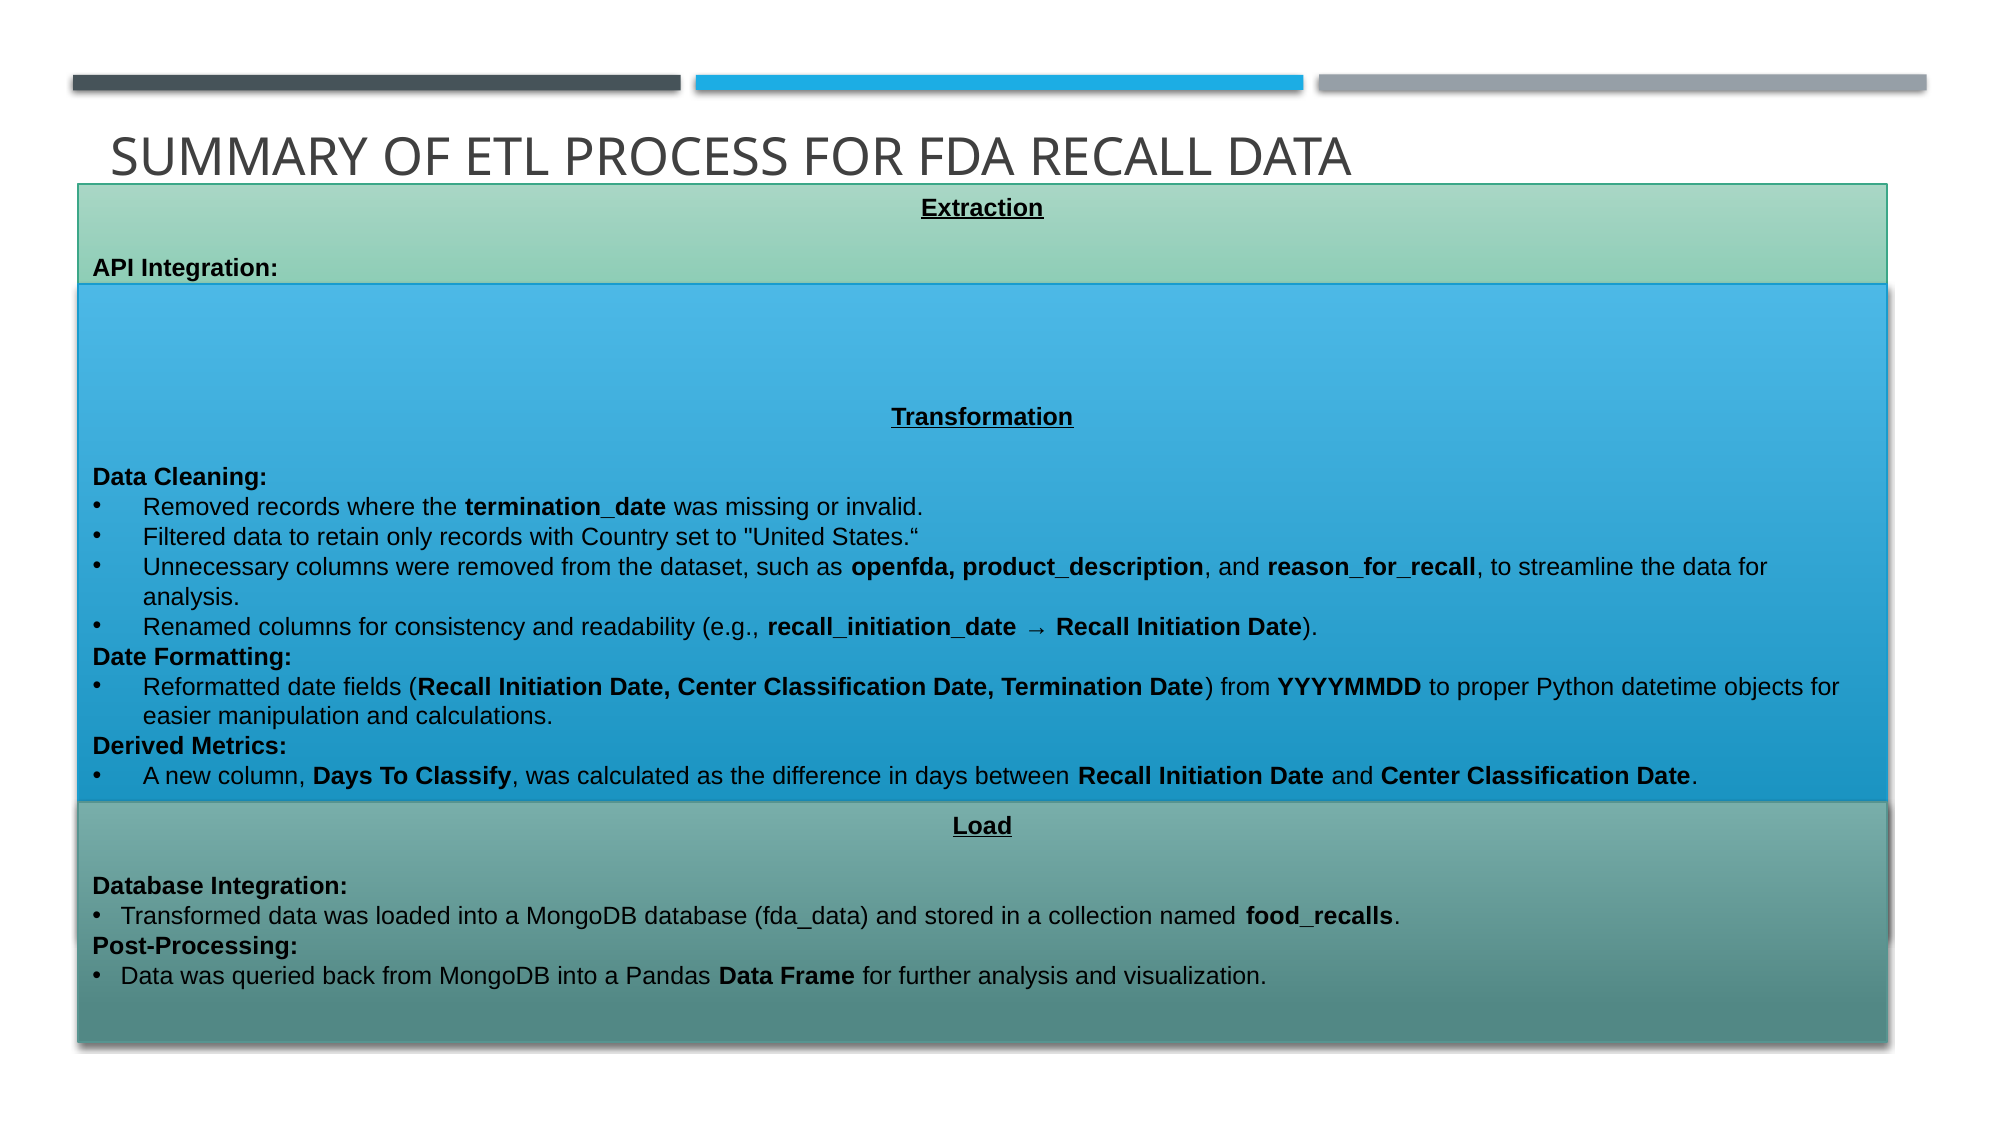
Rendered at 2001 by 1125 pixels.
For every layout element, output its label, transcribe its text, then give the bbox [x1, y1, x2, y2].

text_box Extraction API Integration: Data was extracted from the FDA's public API endpoint https://api.fda.gov/food/enforcement.json. Query parameters were used to filter data by report_date between 20200101 and 20241201. The API response was processed as JSON, and relevant records were extracted into a Pandas Data Frame. [77, 183, 1888, 283]
list Transformation Data Cleaning: Removed records where the termination_date was missing or invalid. Filtered data to retain only records with Country set to "United States.“ Unnecessary columns were removed from the dataset, such as openfda, product_description, and reason_for_recall, to streamline the data for analysis. Renamed columns for consistency and readability (e.g., recall_initiation_date → Recall Initiation Date). Date Formatting: Reformatted date fields (Recall Initiation Date, Center Classification Date, Termination Date) from YYYYMMDD to proper Python datetime objects for easier manipulation and calculations. Derived Metrics: A new column, Days To Classify, was calculated as the difference in days between Recall Initiation Date and Center Classification Date. [77, 283, 1888, 800]
title Summary of ETL Process for FDA Recall Data [95, 115, 1905, 194]
text_box Load Database Integration: Transformed data was loaded into a MongoDB database (fda_data) and stored in a collection named food_recalls. Post-Processing: Data was queried back from MongoDB into a Pandas Data Frame for further analysis and visualization. [77, 801, 1888, 1043]
